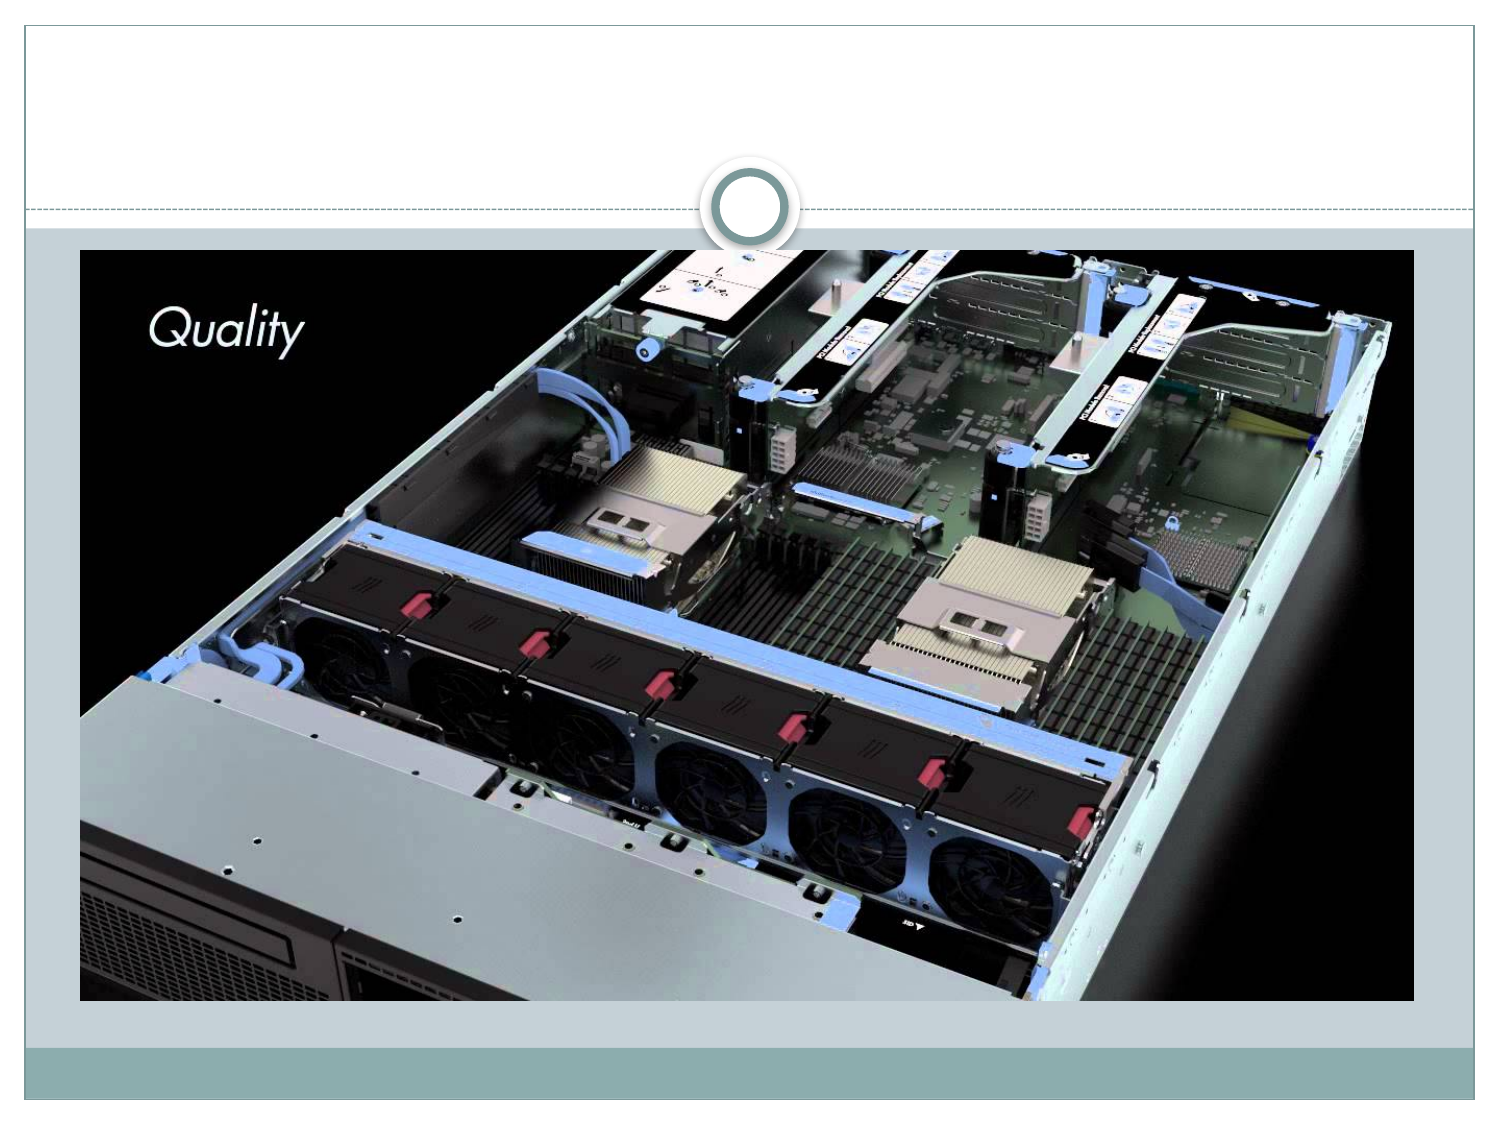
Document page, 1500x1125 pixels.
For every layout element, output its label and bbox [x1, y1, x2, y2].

list [79, 250, 1414, 1001]
